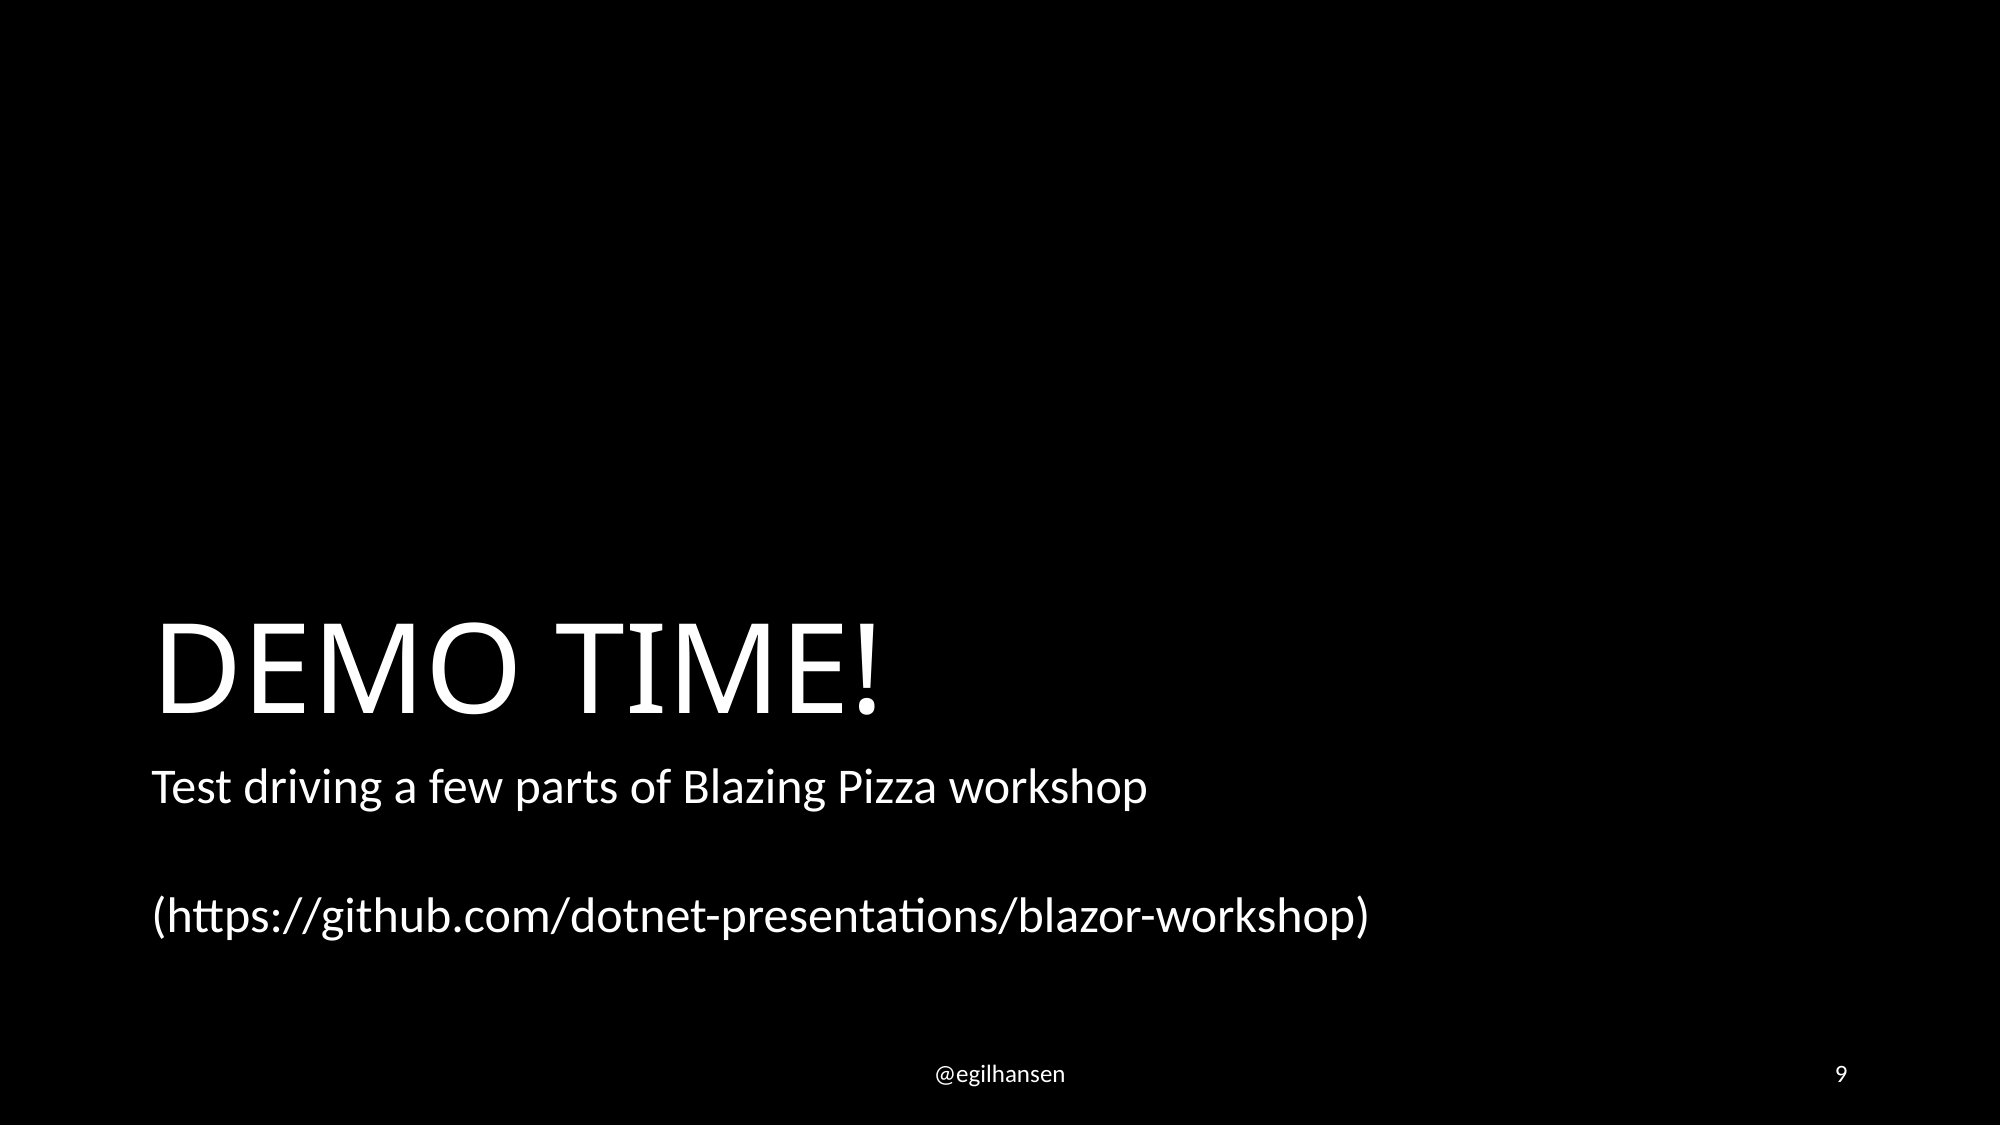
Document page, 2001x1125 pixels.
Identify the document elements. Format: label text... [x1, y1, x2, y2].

slide_number 9 [1412, 1042, 1863, 1103]
list Test driving a few parts of Blazing Pizza workshop (https://github.com/dotnet-presentations/blazor-workshop) [136, 752, 1862, 999]
title DEMO TIME! [136, 280, 1862, 749]
footer @egilhansen [662, 1042, 1338, 1103]
